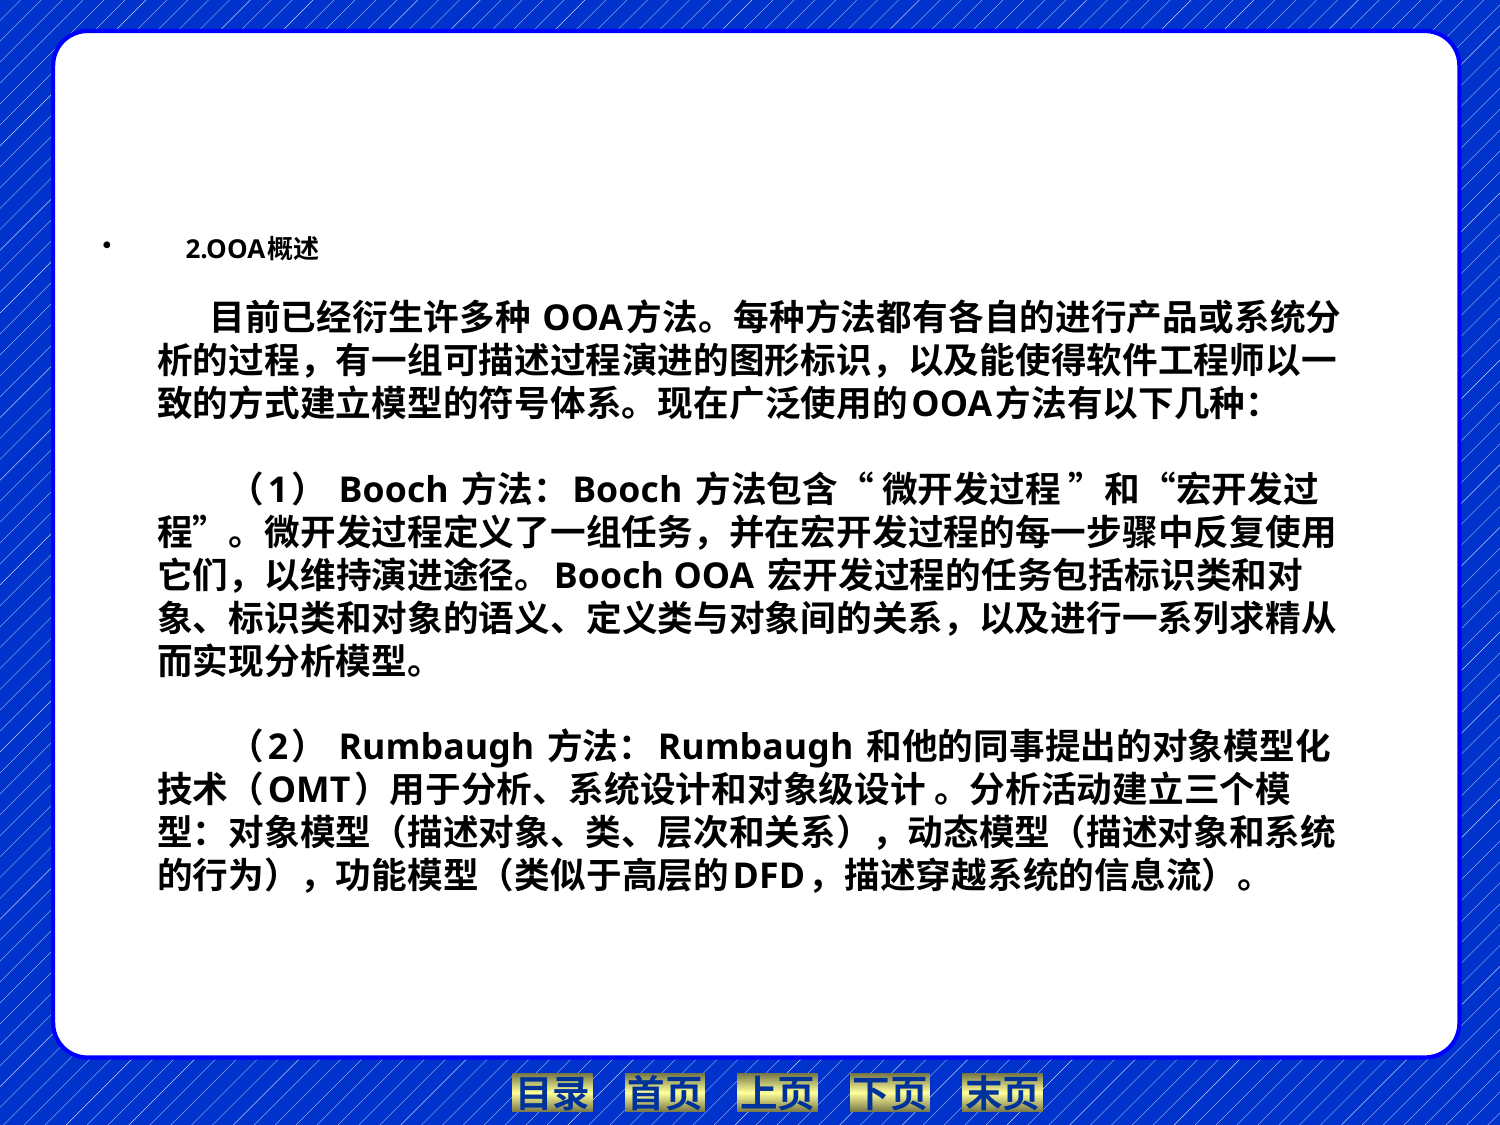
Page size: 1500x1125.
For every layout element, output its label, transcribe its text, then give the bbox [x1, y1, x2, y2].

list 2.OOA概述 目前已经衍生许多种 OOA方法。每种方法都有各自的进行产品或系统分析的过程，有一组可描述过程演进的图形标识，以及能使得软件工程师以一致的方式建立模型的符号体系。现在广泛使用的OOA方法有以下几种： （1） Booch 方法：Booch 方法包含“ 微开发过程 ”和“宏开发过程”。微开发过程定义了一组任务，并在宏开发过程的每一步骤中反复使用它们，以维持演进途径。Booch OOA 宏开发过程的任务包括标识类和对象、标识类和对象的语义、定义类与对象间的关系，以及进行一系列求精从而实现分析模型。 （2） Rumbaugh 方法：Rumbaugh 和他的同事提出的对象模型化技术（OMT）用于分析、系统设计和对象级设计 。分析活动建立三个模型：对象模型（描述对象、类、层次和关系），动态模型（描述对象和系统的行为），功能模型（类似于高层的DFD，描述穿越系统的信息流）。 [87, 224, 1363, 1001]
